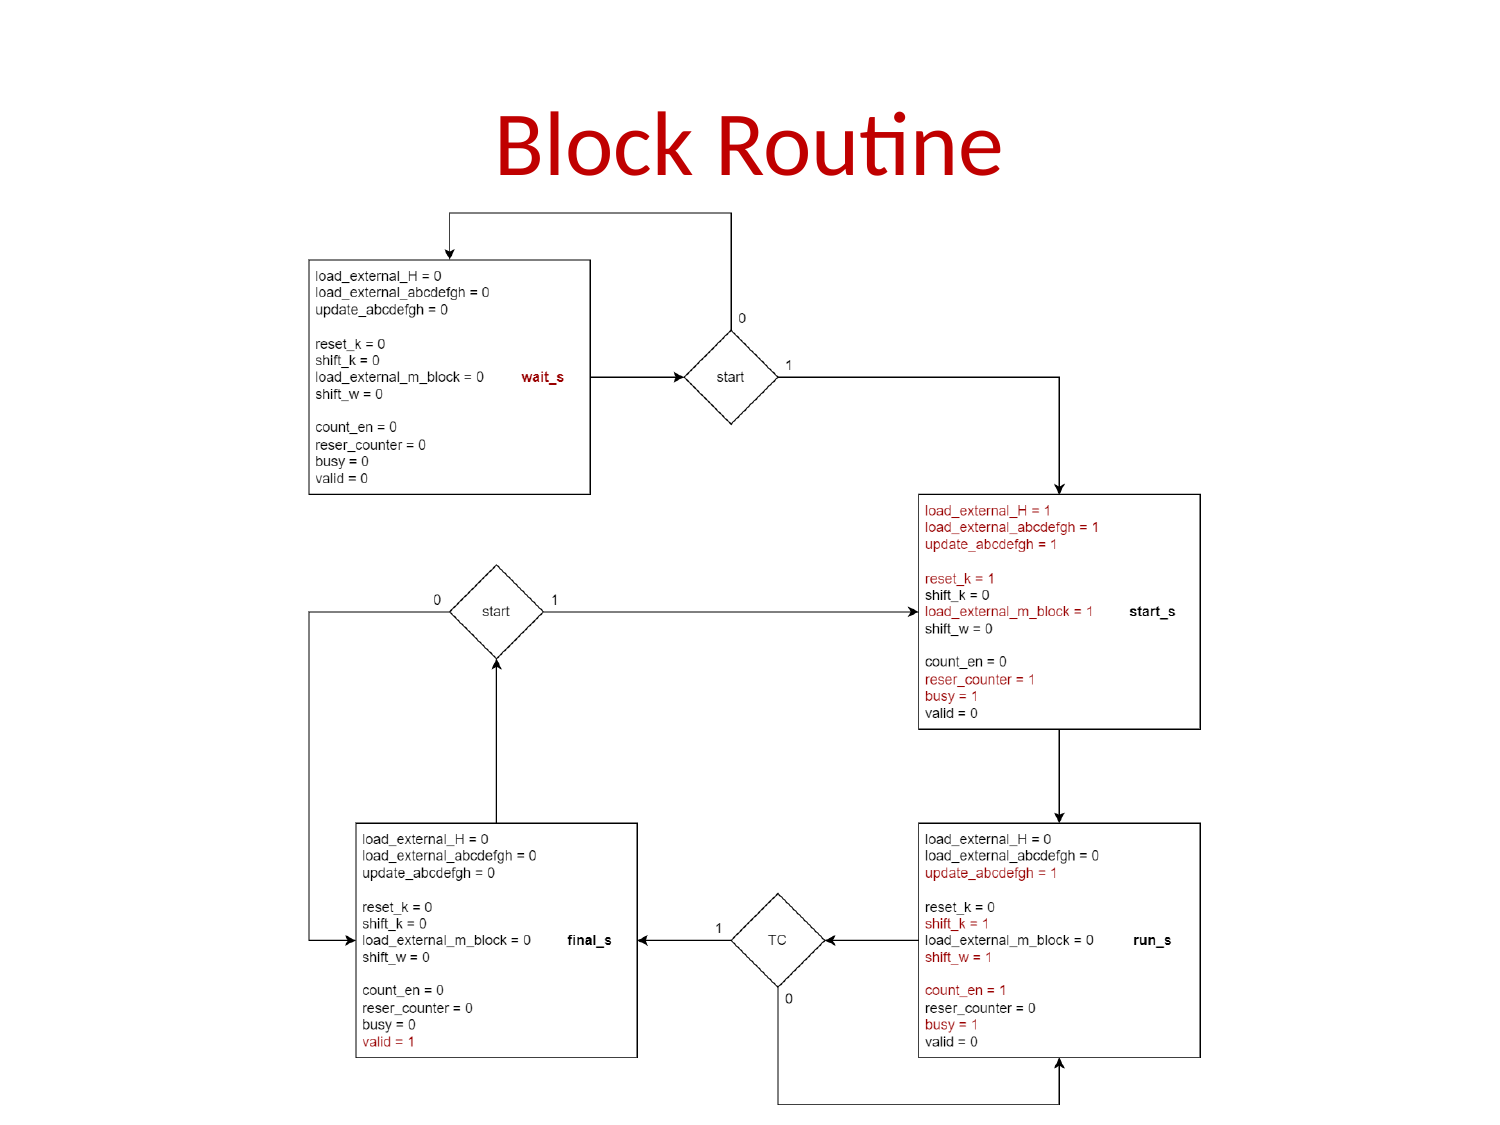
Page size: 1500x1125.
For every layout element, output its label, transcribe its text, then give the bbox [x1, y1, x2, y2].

picture [288, 192, 1212, 1125]
title Block Routine [75, 45, 1425, 233]
